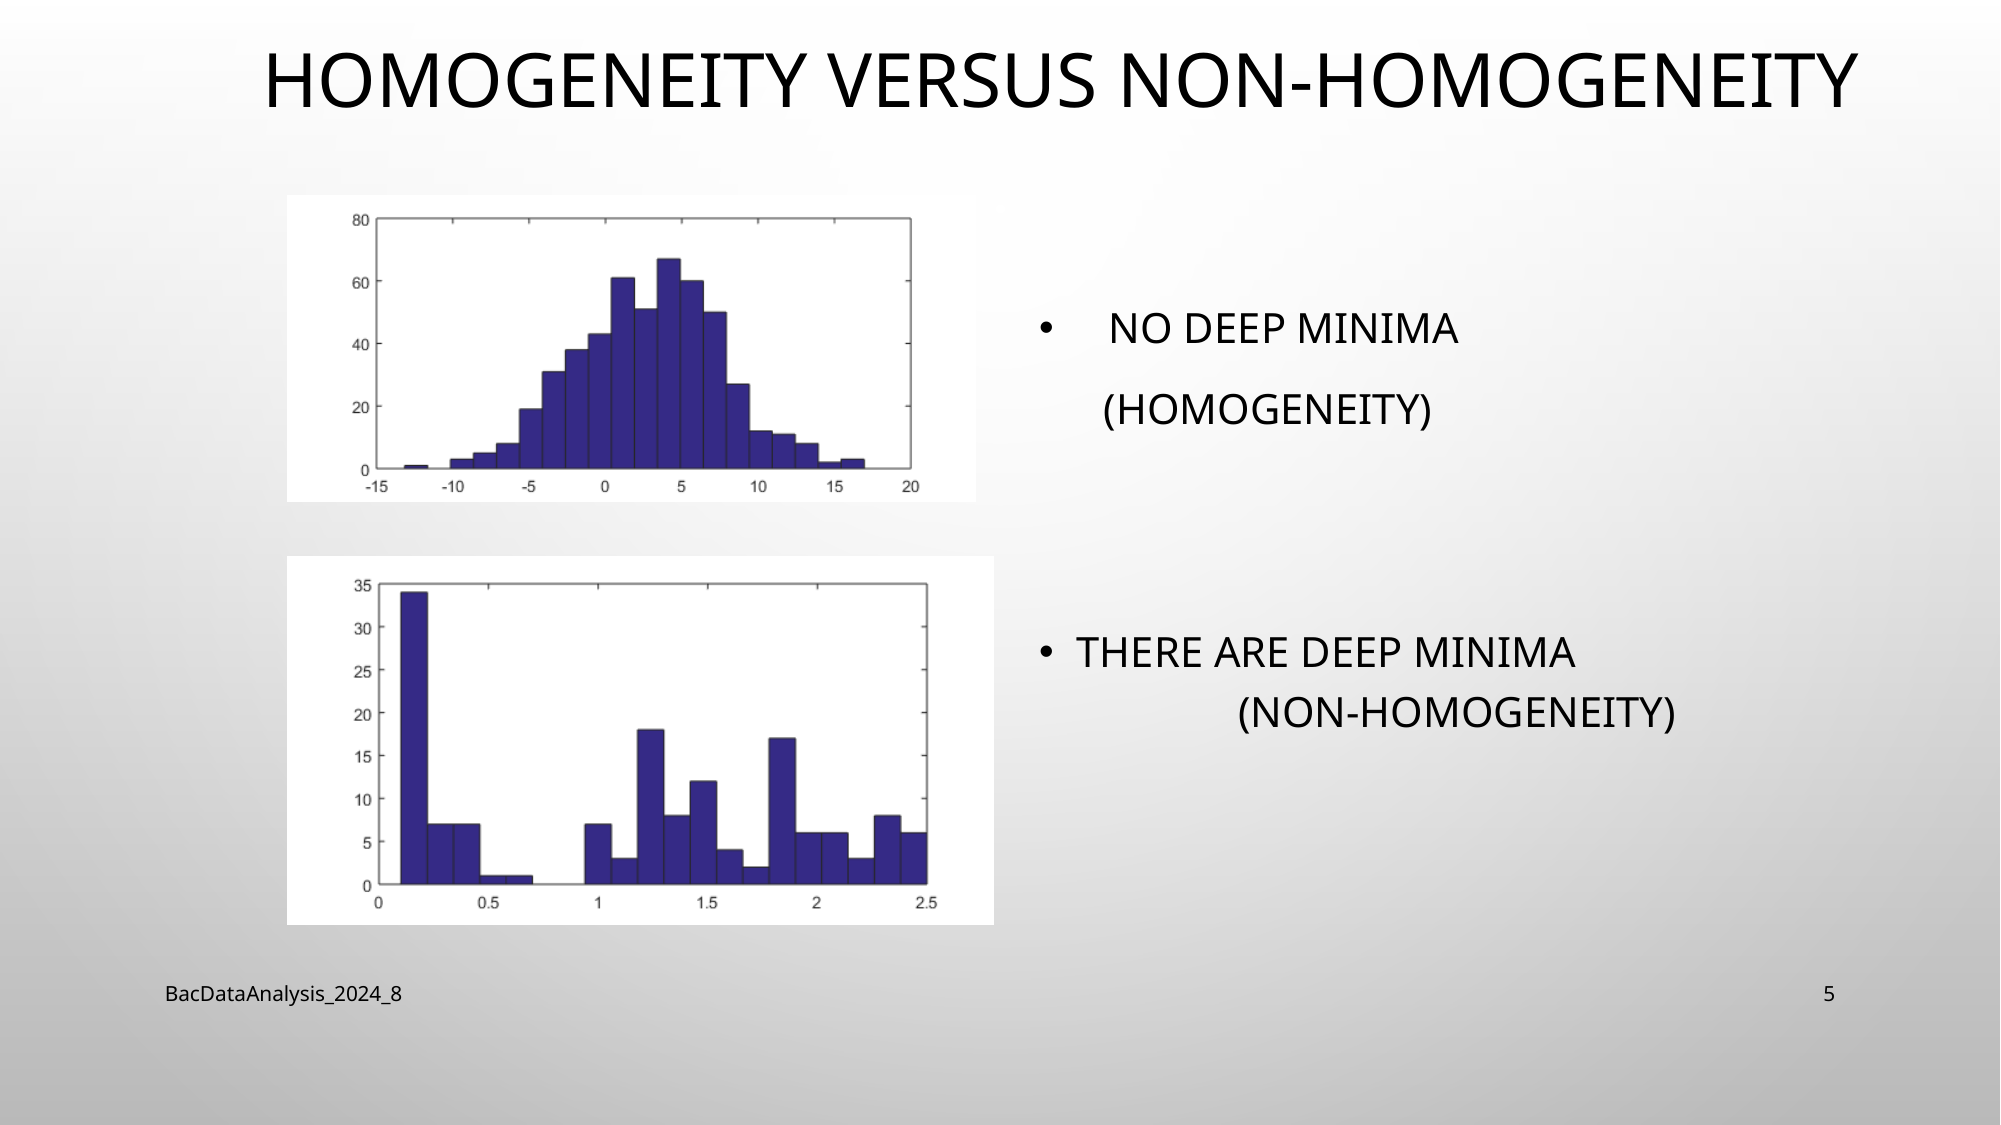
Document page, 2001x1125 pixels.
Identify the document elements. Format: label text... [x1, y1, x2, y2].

slide_number 5 [1724, 965, 1851, 1025]
picture [0, 0, 2000, 1125]
footer BacDataAnalysis_2024_8 [149, 965, 1245, 1025]
title Homogeneity versus non-homogeneity [216, 12, 1906, 155]
list No deep minima (homogeneity) There are deep minima (non-homogeneity) [1024, 284, 1818, 891]
